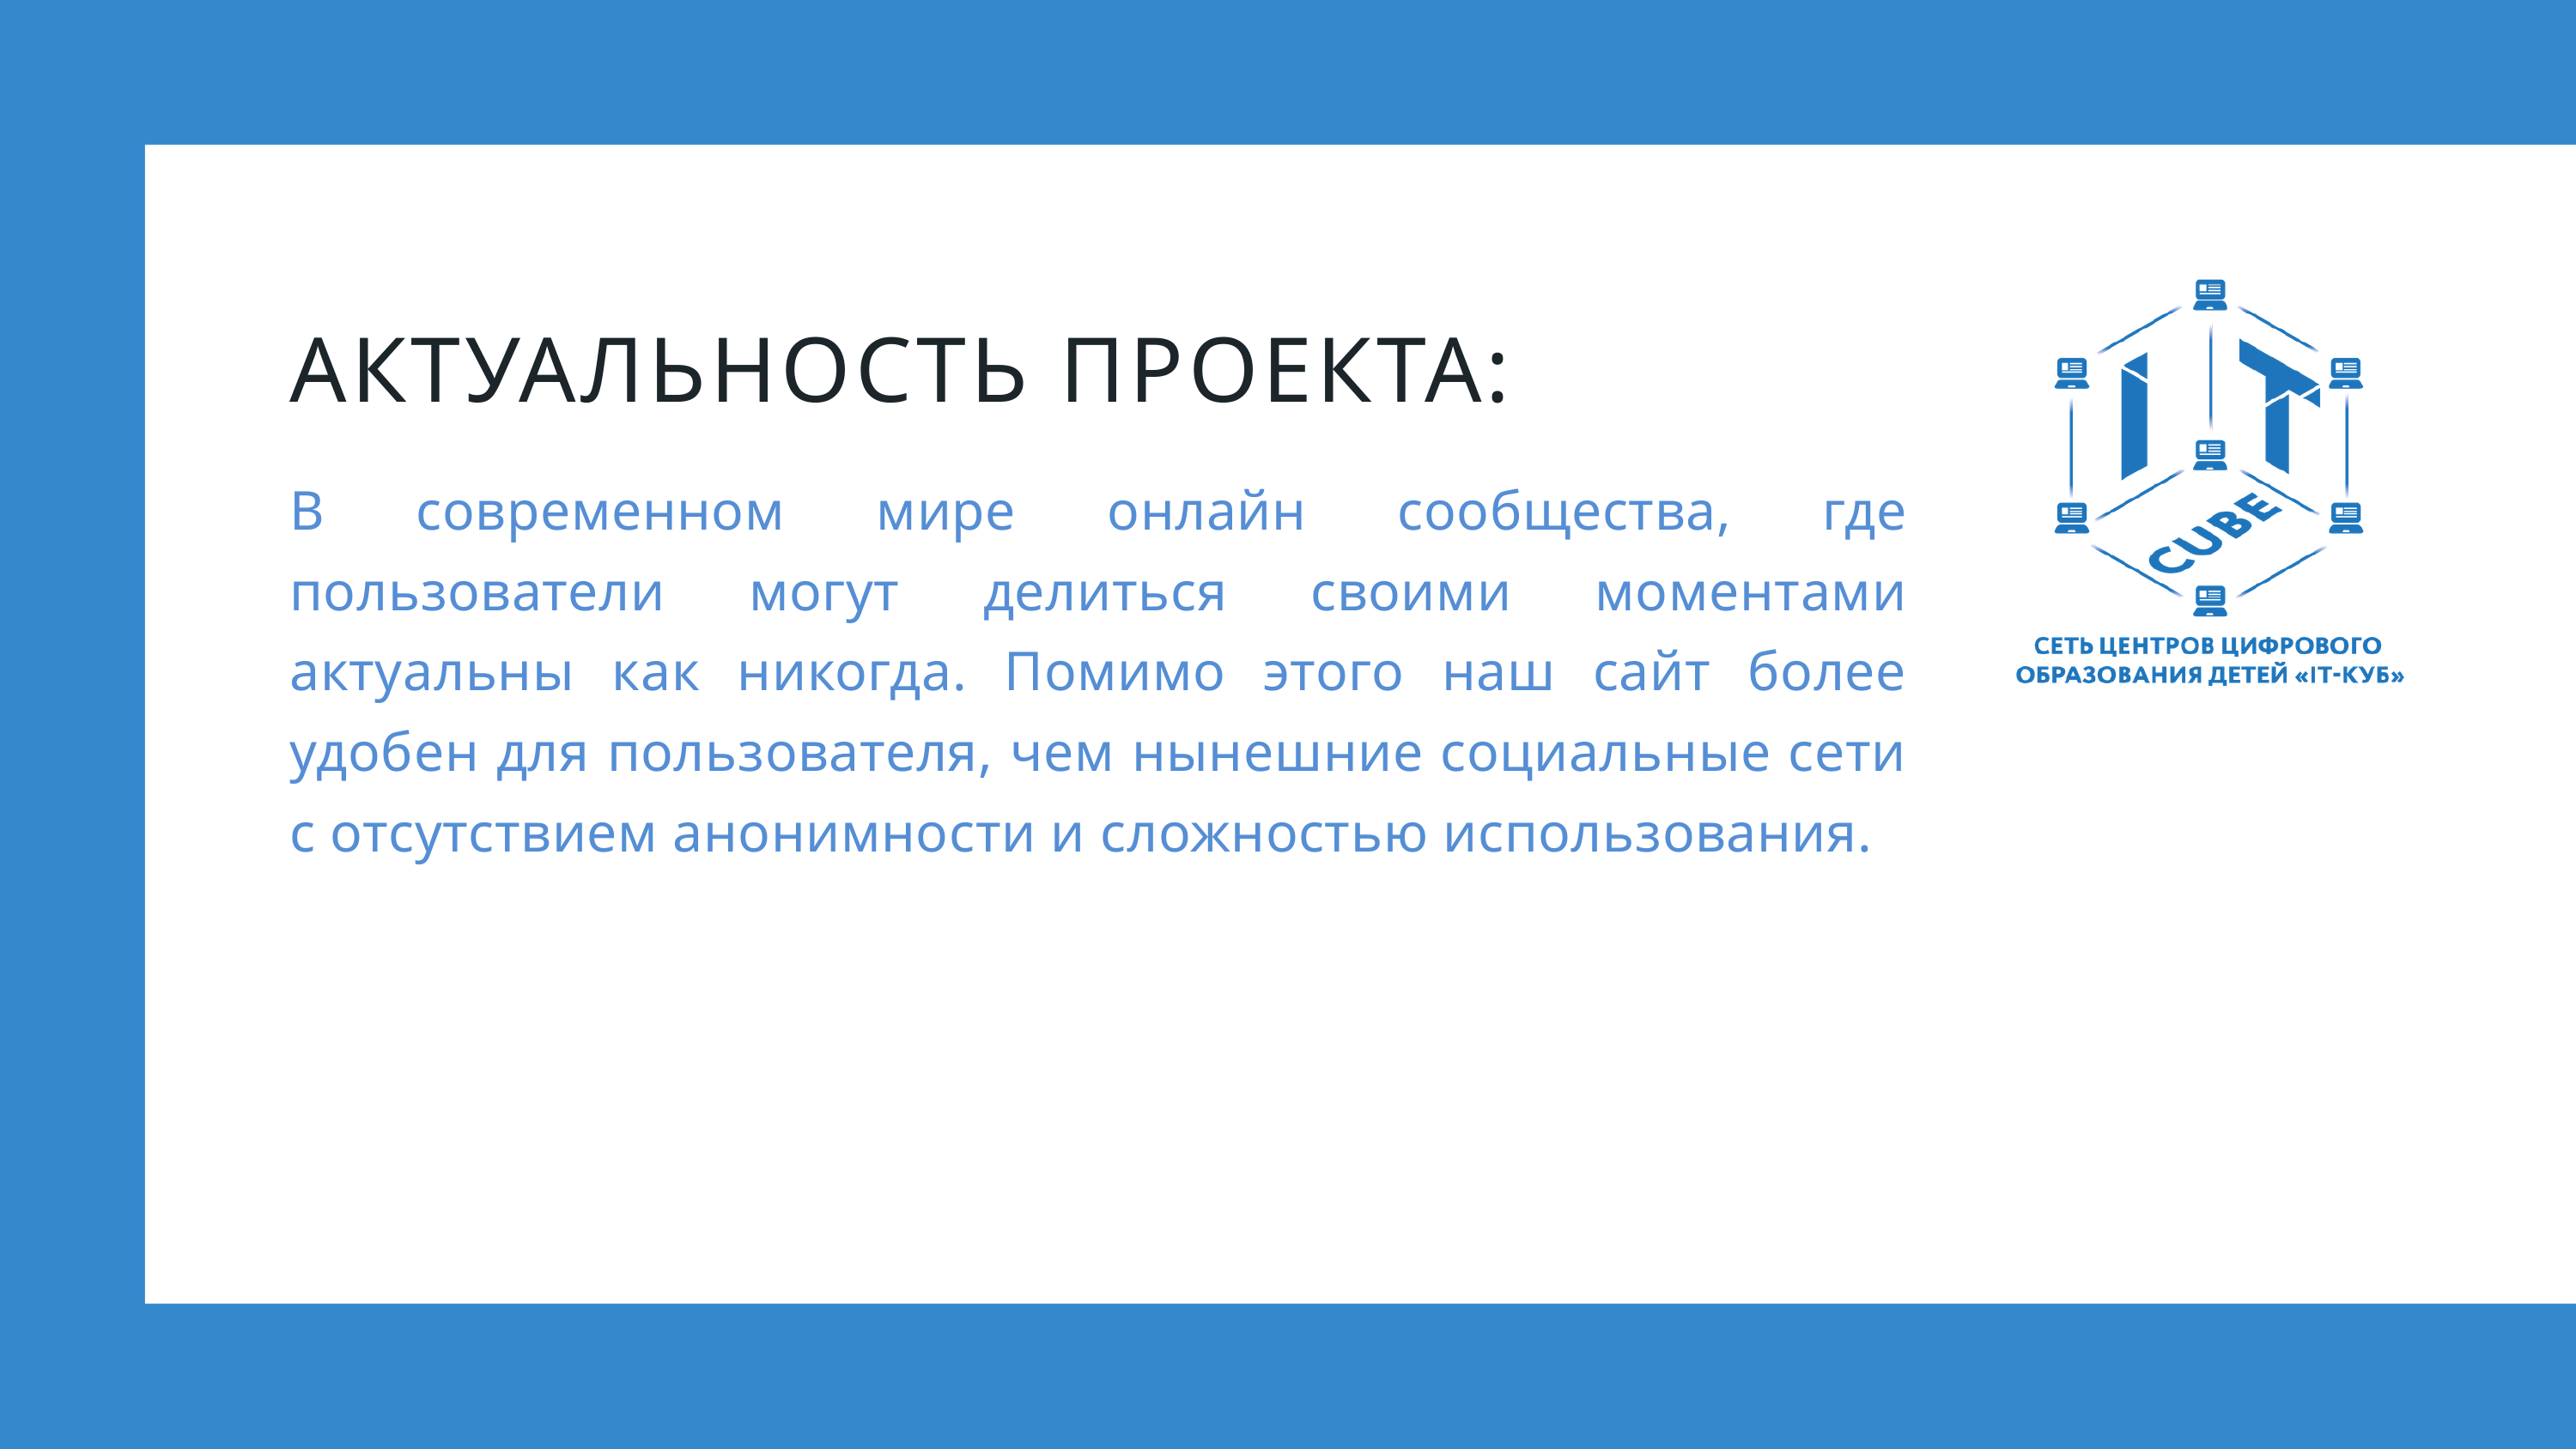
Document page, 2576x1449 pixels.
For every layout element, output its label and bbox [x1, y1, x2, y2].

text_box [289, 294, 1911, 1022]
text_box [144, 144, 2576, 1304]
picture [1994, 258, 2432, 724]
